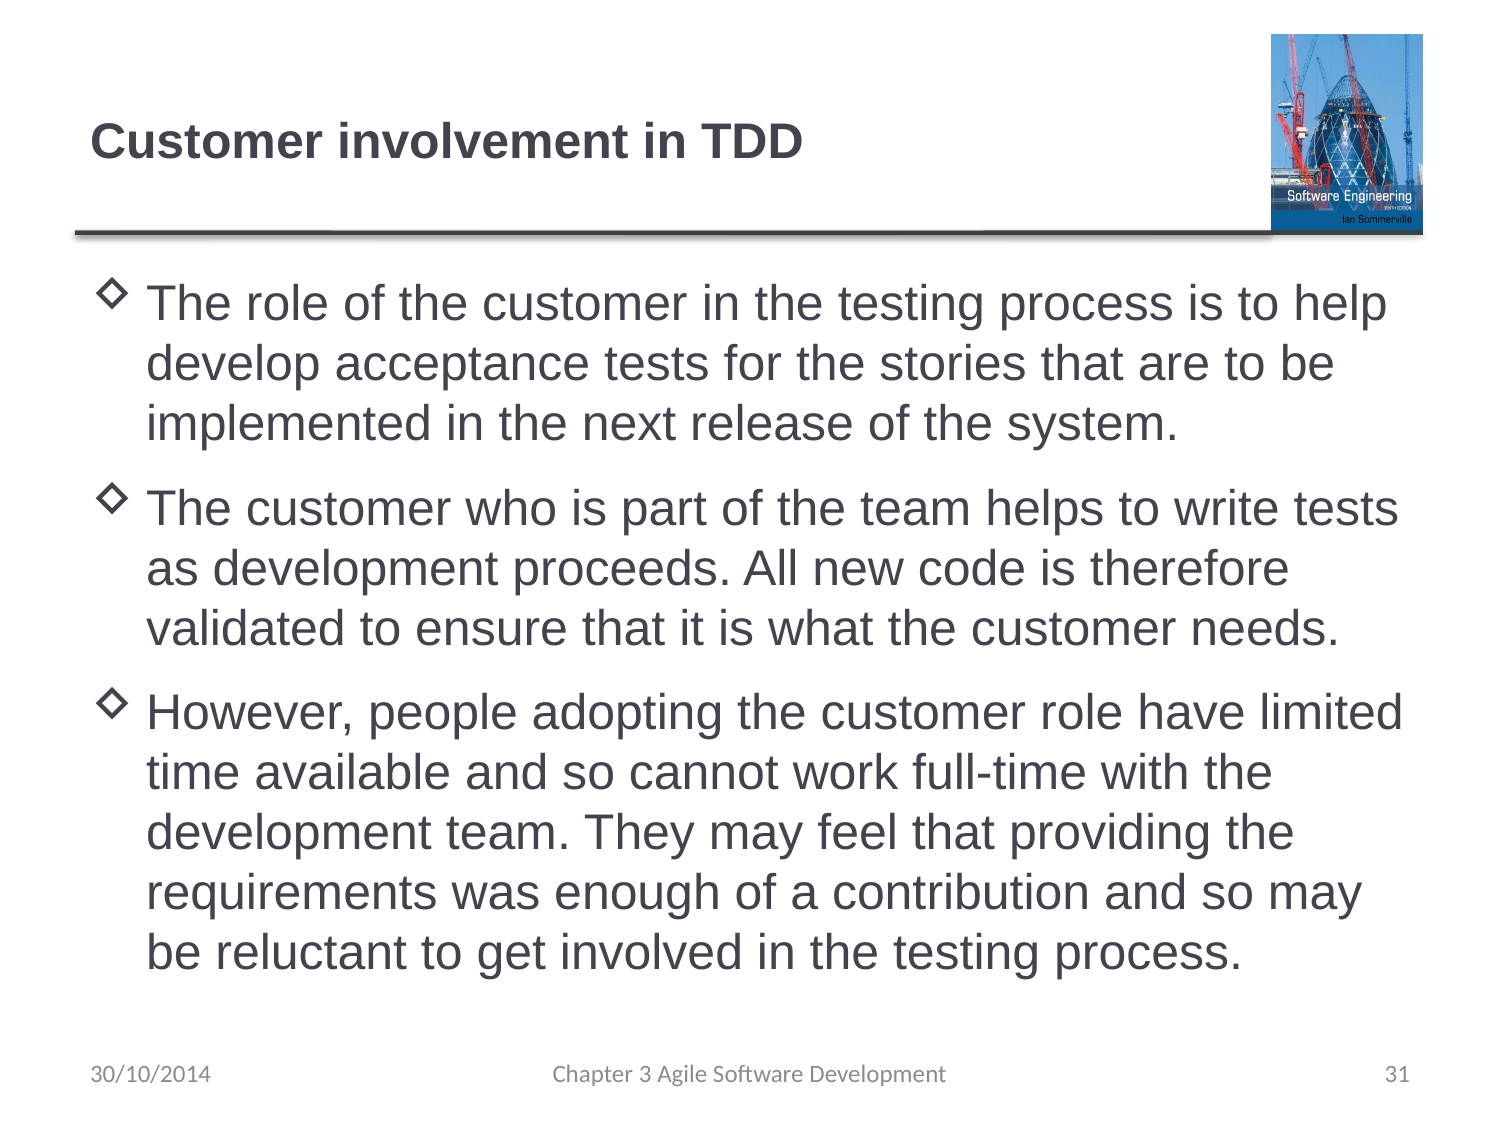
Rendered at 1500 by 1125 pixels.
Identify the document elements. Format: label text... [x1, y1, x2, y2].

list The role of the customer in the testing process is to help develop acceptance tests for the stories that are to be implemented in the next release of the system. The customer who is part of the team helps to write tests as development proceeds. All new code is therefore validated to ensure that it is what the customer needs. However, people adopting the customer role have limited time available and so cannot work full-time with the development team. They may feel that providing the requirements was enough of a contribution and so may be reluctant to get involved in the testing process. [75, 262, 1425, 1005]
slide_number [75, 1042, 425, 1103]
title Customer involvement in TDD [74, 44, 1272, 233]
picture [1271, 34, 1423, 230]
slide_number 31 [1074, 1042, 1425, 1103]
footer Chapter 3 Agile Software Development [512, 1042, 988, 1103]
